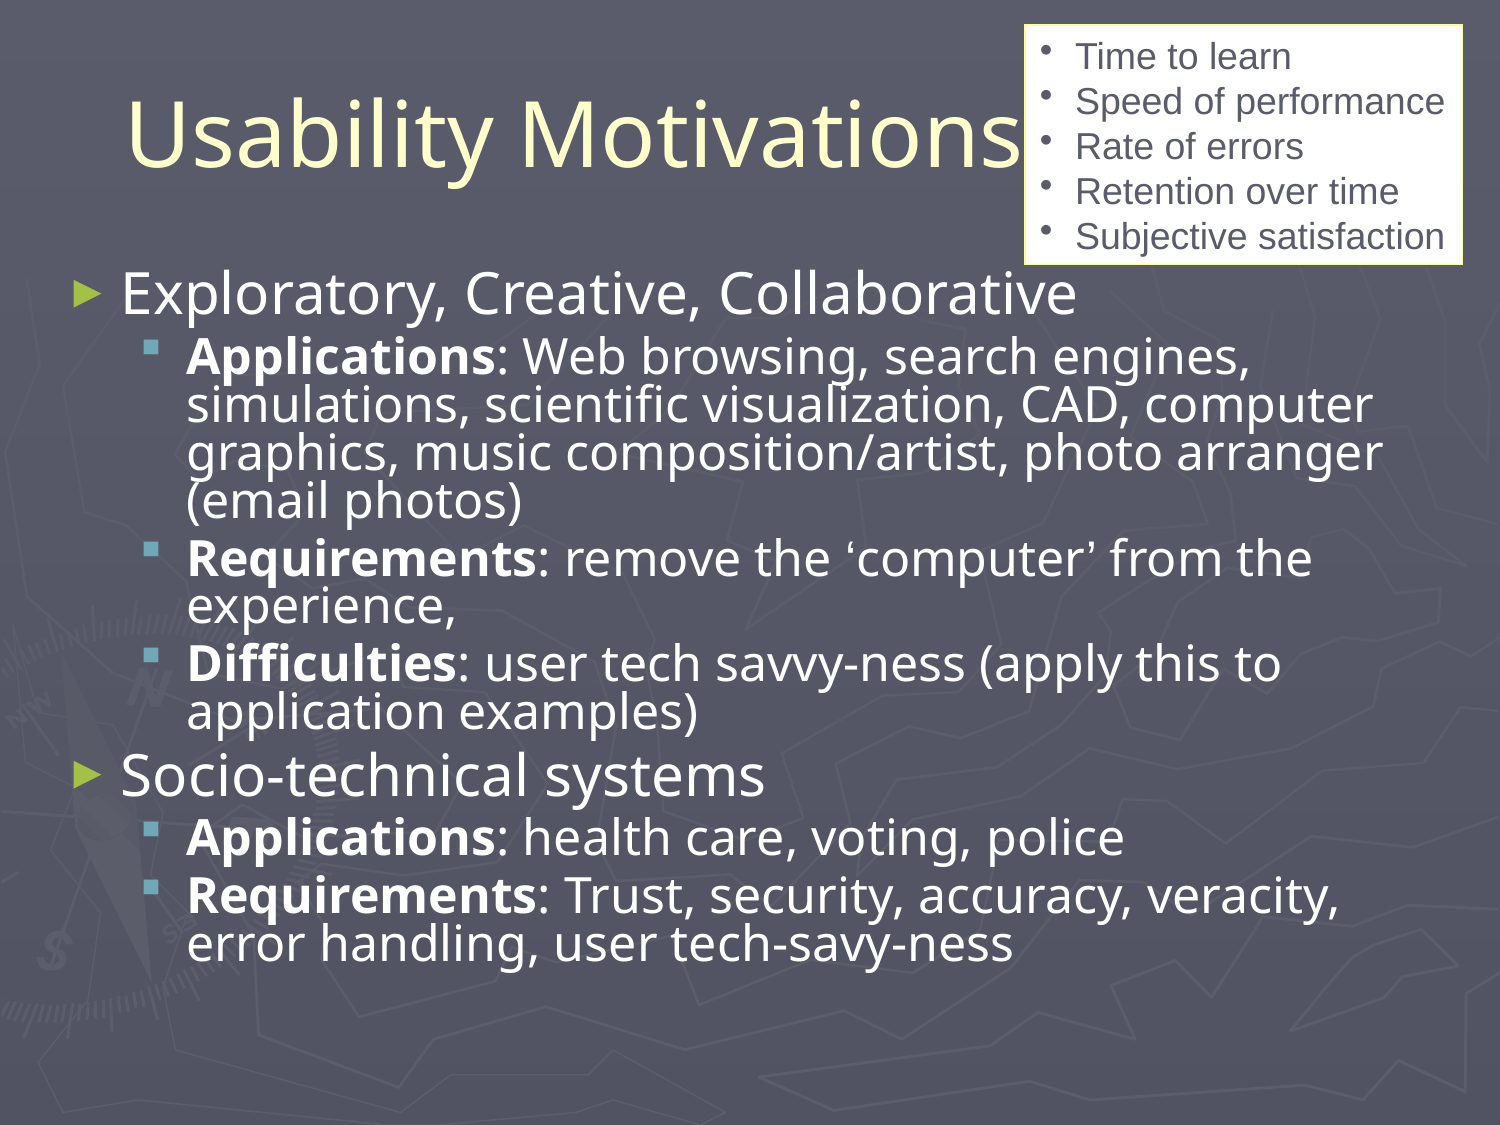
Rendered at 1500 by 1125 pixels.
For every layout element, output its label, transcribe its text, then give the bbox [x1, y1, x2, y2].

text_box Time to learn Speed of performance Rate of errors Retention over time Subjective satisfaction [1024, 24, 1463, 265]
list Exploratory, Creative, Collaborative Applications: Web browsing, search engines, simulations, scientific visualization, CAD, computer graphics, music composition/artist, photo arranger (email photos) Requirements: remove the ‘computer’ from the experience, Difficulties: user tech savvy-ness (apply this to application examples) Socio-technical systems Applications: health care, voting, police Requirements: Trust, security, accuracy, veracity, error handling, user tech-savy-ness [49, 262, 1451, 1001]
title Usability Motivations [49, 37, 1024, 225]
